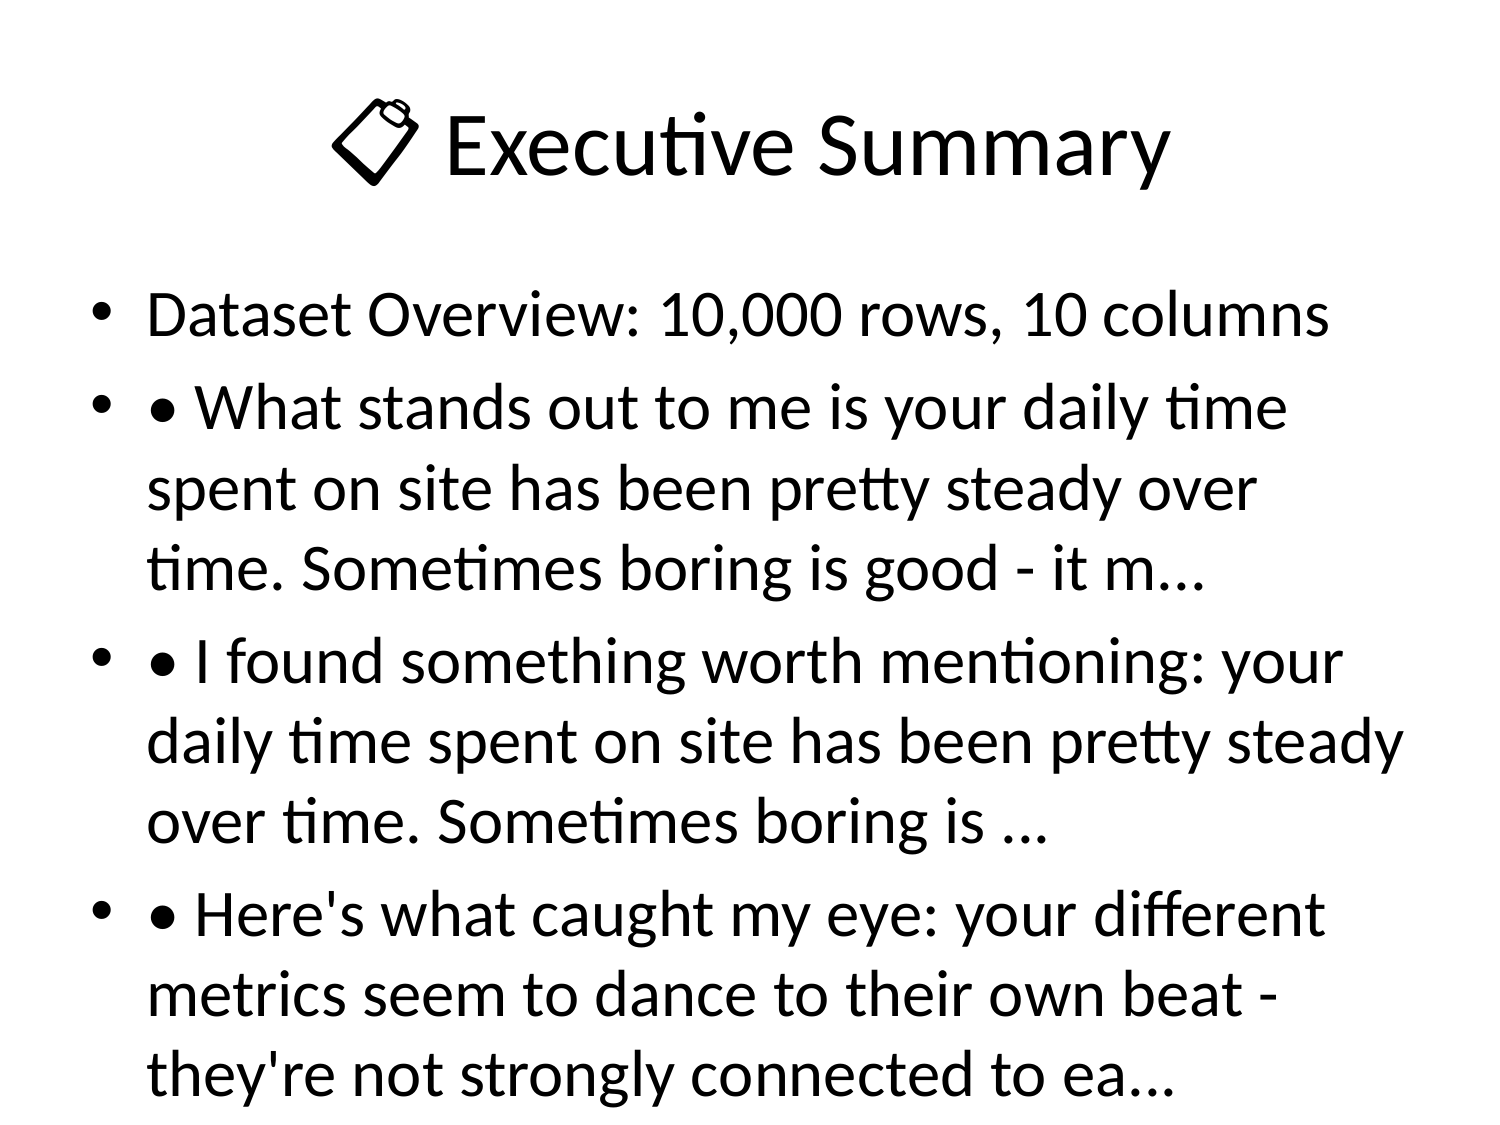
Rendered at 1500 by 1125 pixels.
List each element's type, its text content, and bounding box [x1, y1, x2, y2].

title 📋 Executive Summary [75, 45, 1425, 233]
list Dataset Overview: 10,000 rows, 10 columns • What stands out to me is your daily time spent on site has been pretty steady over time. Sometimes boring is good - it m... • I found something worth mentioning: your daily time spent on site has been pretty steady over time. Sometimes boring is ... • Here's what caught my eye: your different metrics seem to dance to their own beat - they're not strongly connected to ea... [75, 262, 1425, 1005]
